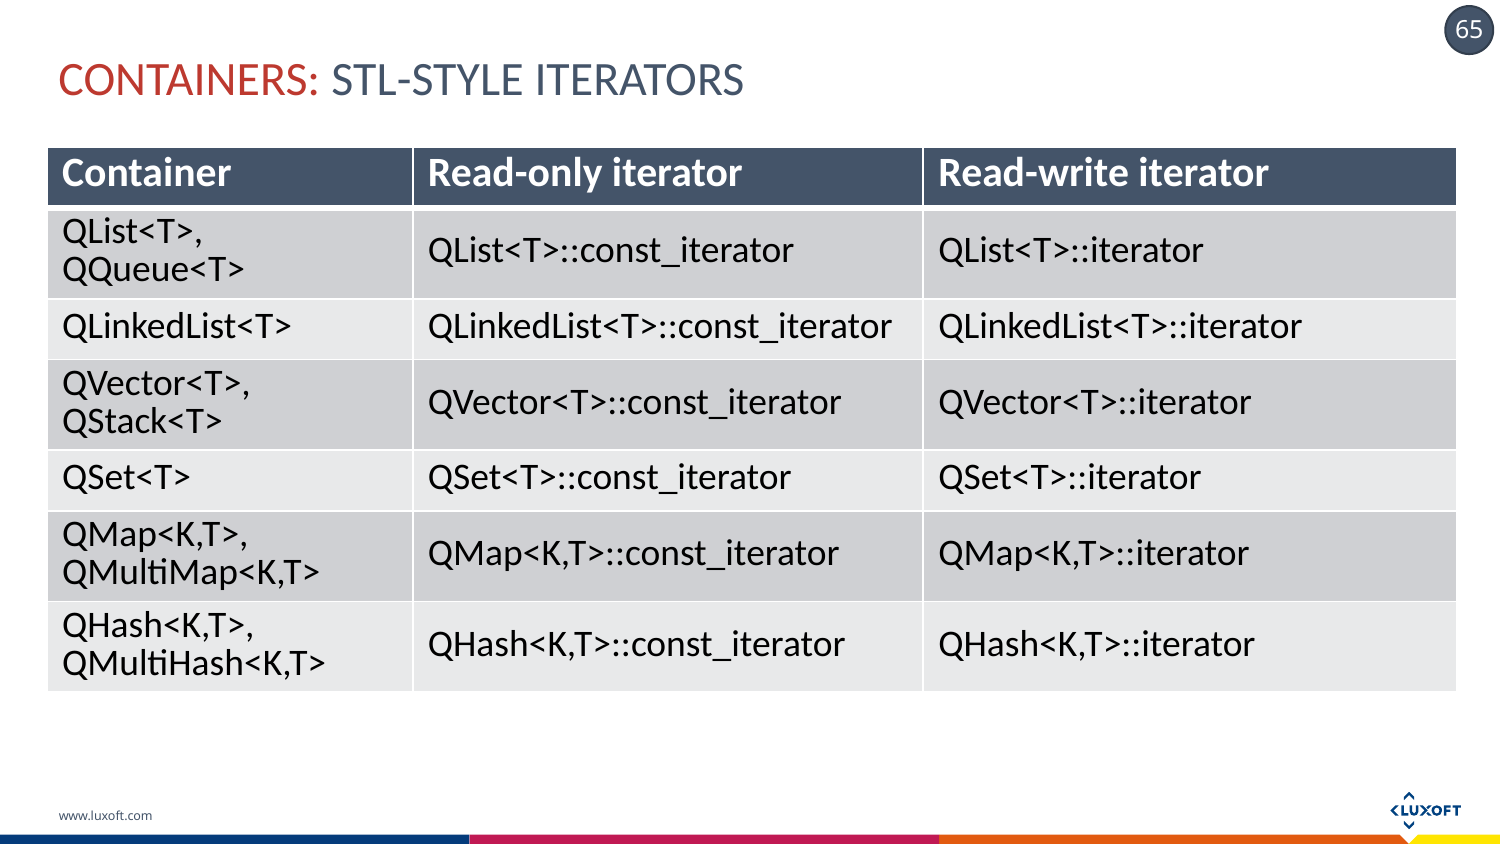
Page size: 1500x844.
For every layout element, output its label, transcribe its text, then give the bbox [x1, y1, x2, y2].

table_cell QLinkedList<T>::iterator [924, 300, 1456, 359]
table_cell QList<T>::iterator [924, 211, 1456, 298]
table_cell QSet<T> [48, 451, 412, 510]
table_header Container [48, 148, 412, 205]
table_cell QHash<K,T>, QMultiHash<K,T> [48, 602, 412, 691]
table_header Read-write iterator [924, 148, 1456, 205]
table_cell QLinkedList<T>::const_iterator [414, 300, 922, 359]
table_cell QMap<K,T>::iterator [924, 512, 1456, 601]
title CONTAINERS: STL-STYLE ITERATORS [47, 44, 1457, 107]
table_header Read-only iterator [414, 148, 922, 205]
table_cell QLinkedList<T> [48, 300, 412, 359]
table_cell QVector<T>::iterator [924, 360, 1456, 449]
table_cell QList<T>, QQueue<T> [48, 211, 412, 298]
table_cell QList<T>::const_iterator [414, 211, 922, 298]
table_cell QSet<T>::const_iterator [414, 451, 922, 510]
table_cell QHash<K,T>::const_iterator [414, 602, 922, 691]
table_cell QVector<T>, QStack<T> [48, 360, 412, 449]
table_cell QMap<K,T>::const_iterator [414, 512, 922, 601]
table_cell QVector<T>::const_iterator [414, 360, 922, 449]
table_cell QSet<T>::iterator [924, 451, 1456, 510]
table_cell QMap<K,T>, QMultiMap<K,T> [48, 512, 412, 601]
table_cell QHash<K,T>::iterator [924, 602, 1456, 691]
